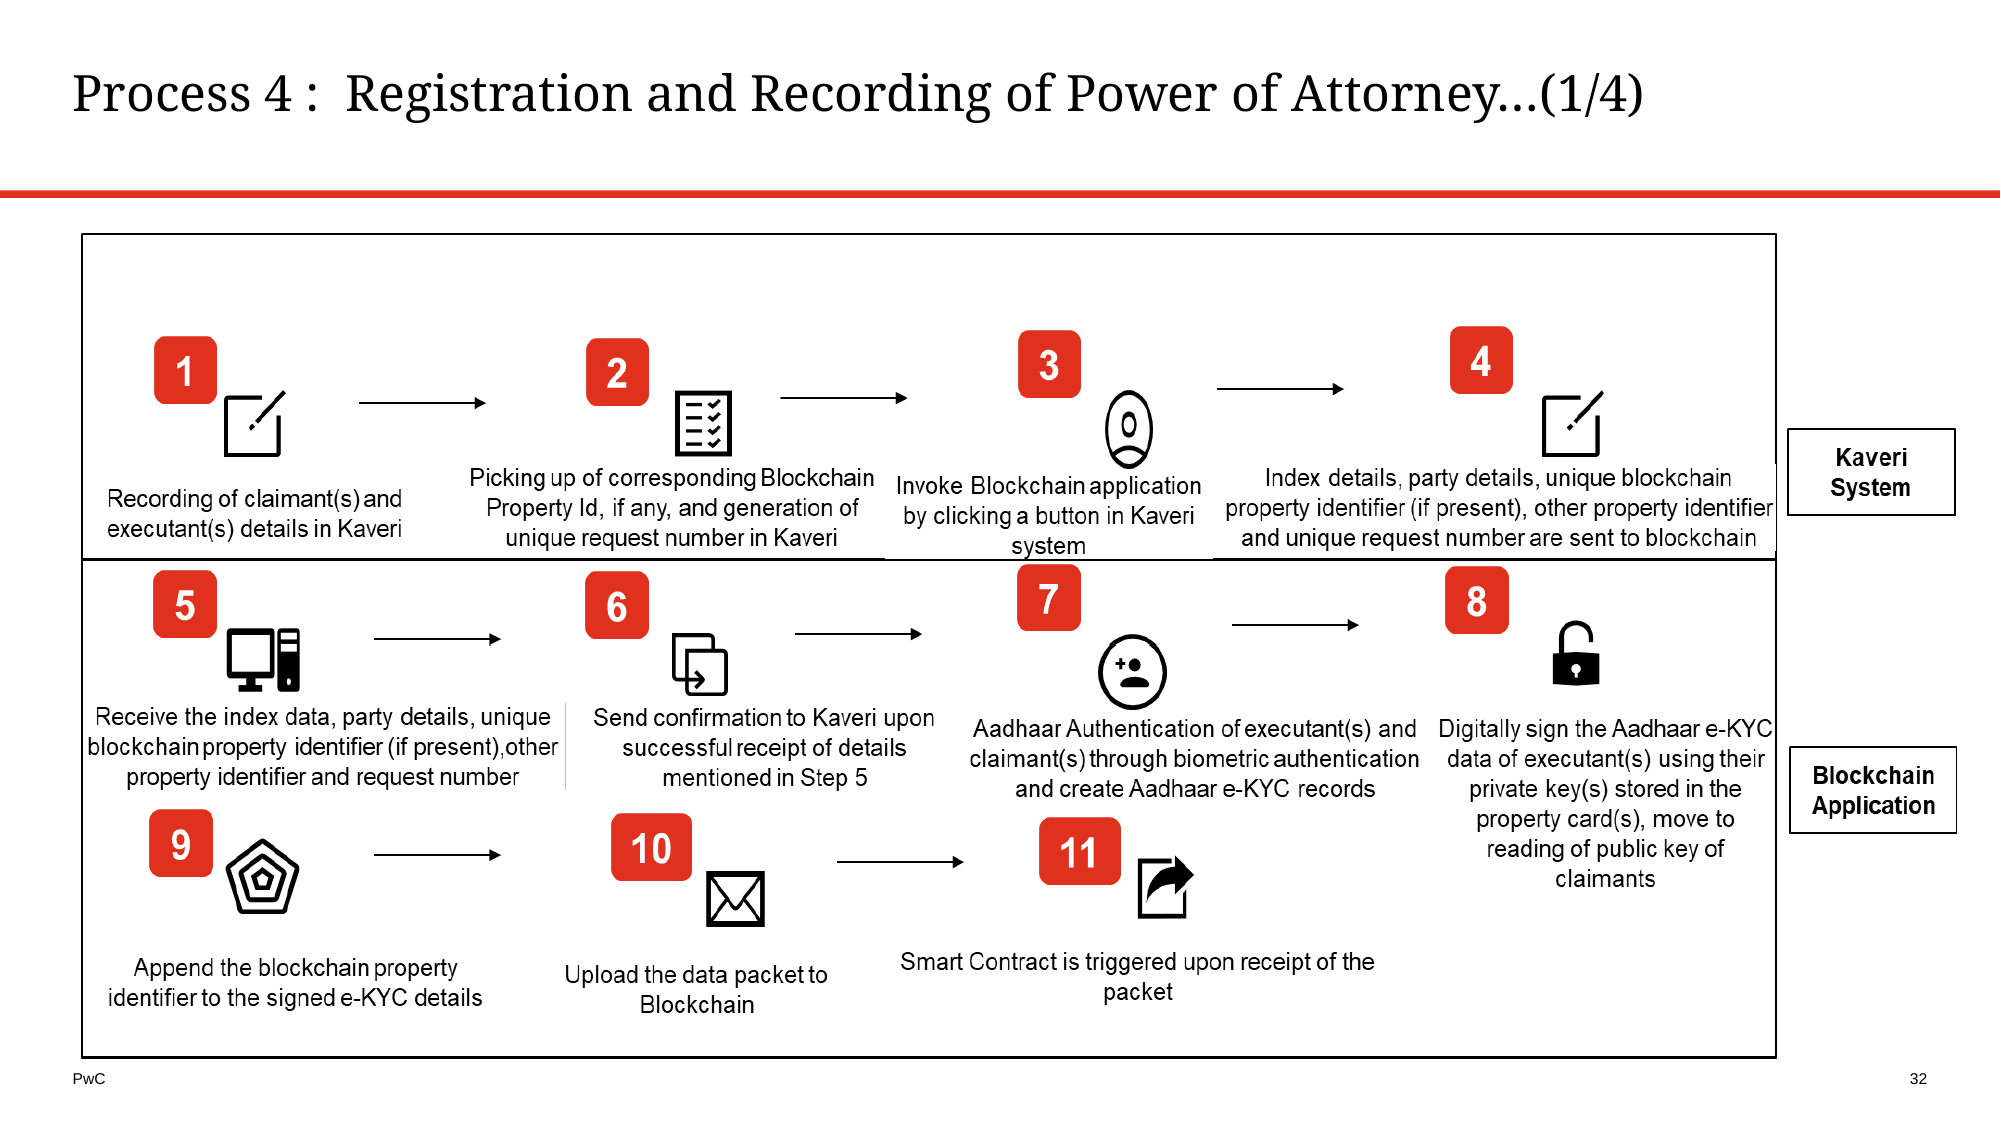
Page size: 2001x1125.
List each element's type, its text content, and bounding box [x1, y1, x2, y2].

title Process 4 : Registration and Recording of Power of Attorney…(1/4) [72, 70, 1928, 191]
picture [72, 232, 1958, 1059]
slide_number 32 [1637, 1065, 1928, 1088]
